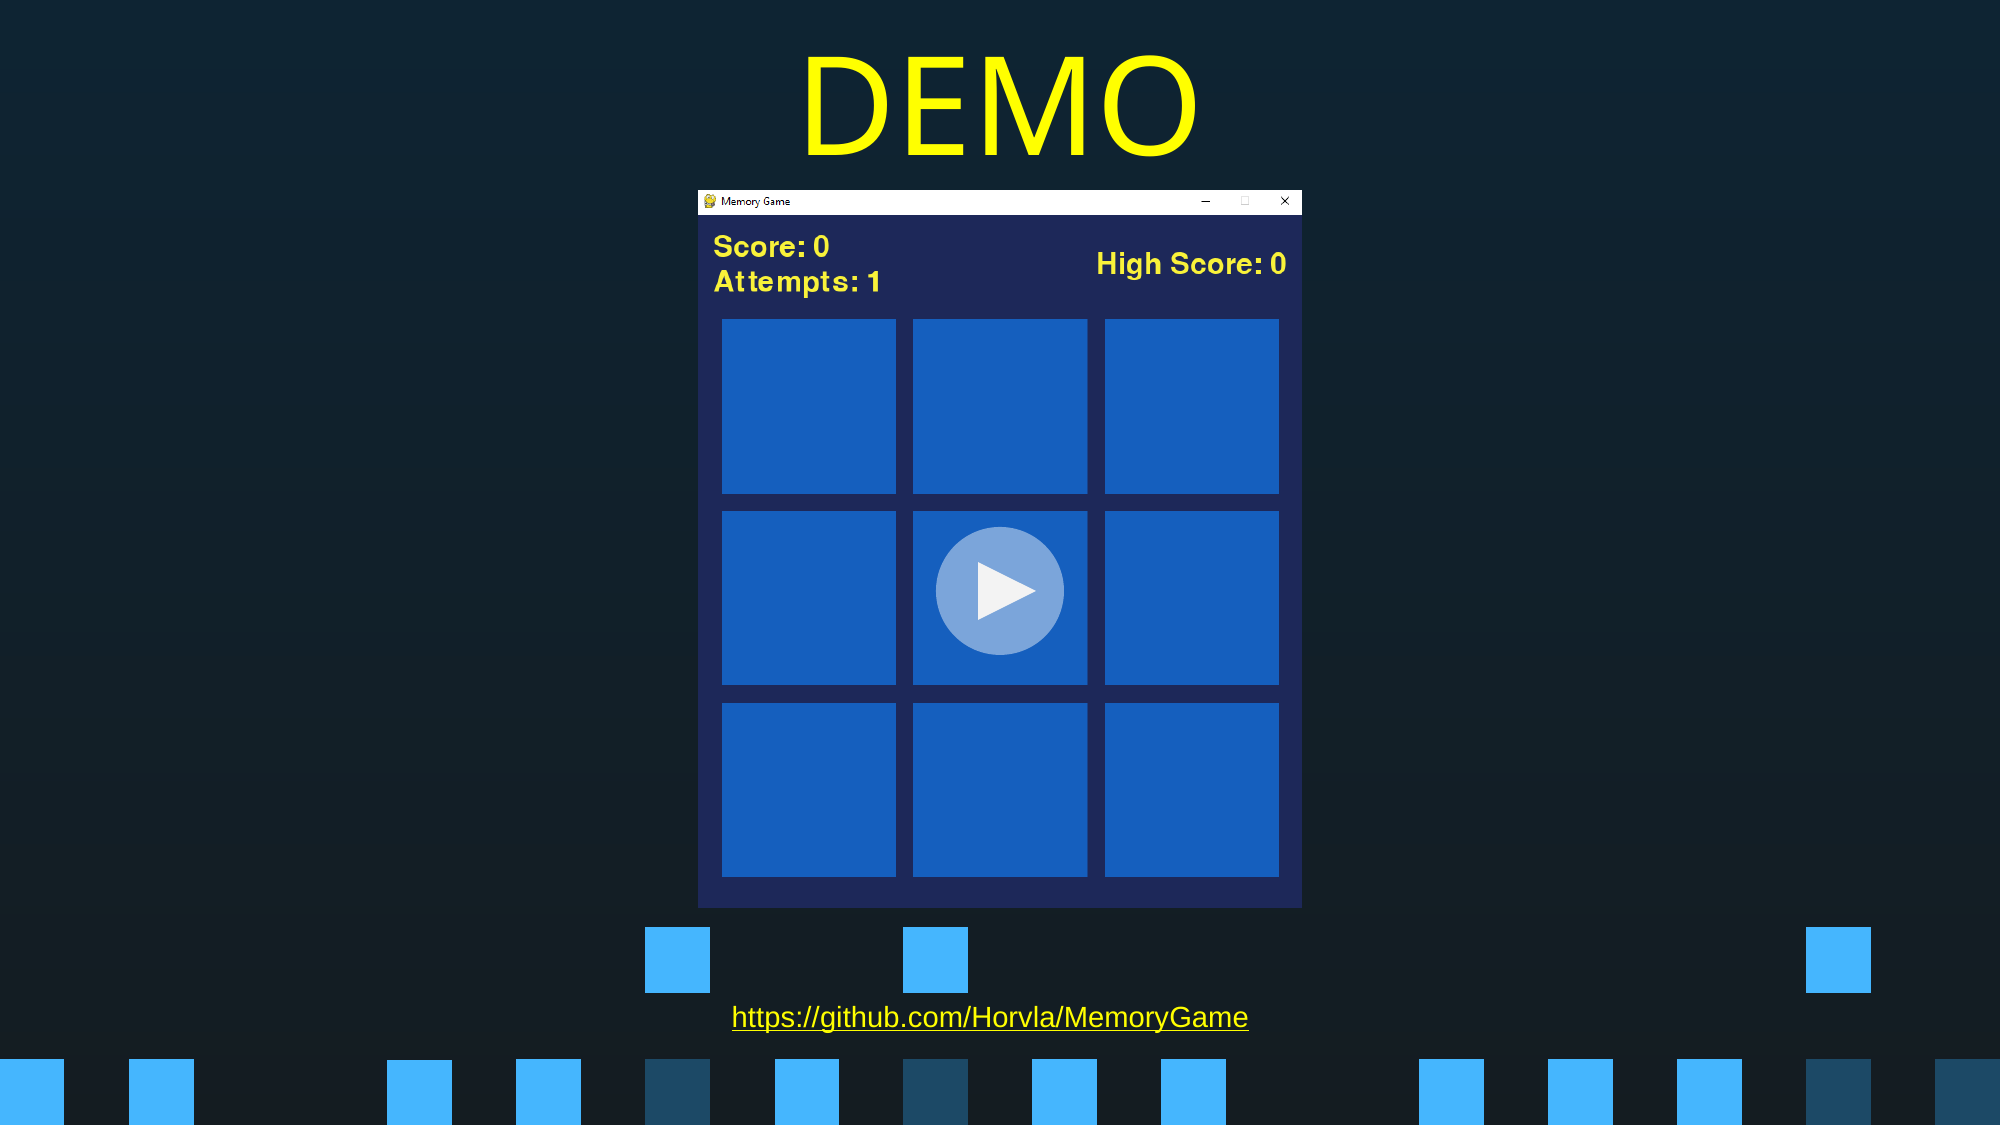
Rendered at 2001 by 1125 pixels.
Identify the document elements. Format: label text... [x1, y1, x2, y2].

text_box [935, 526, 1065, 656]
picture [697, 190, 1303, 908]
title DEMO [156, 63, 1843, 137]
text_box https://github.com/Horvla/MemoryGame [716, 991, 1283, 1042]
